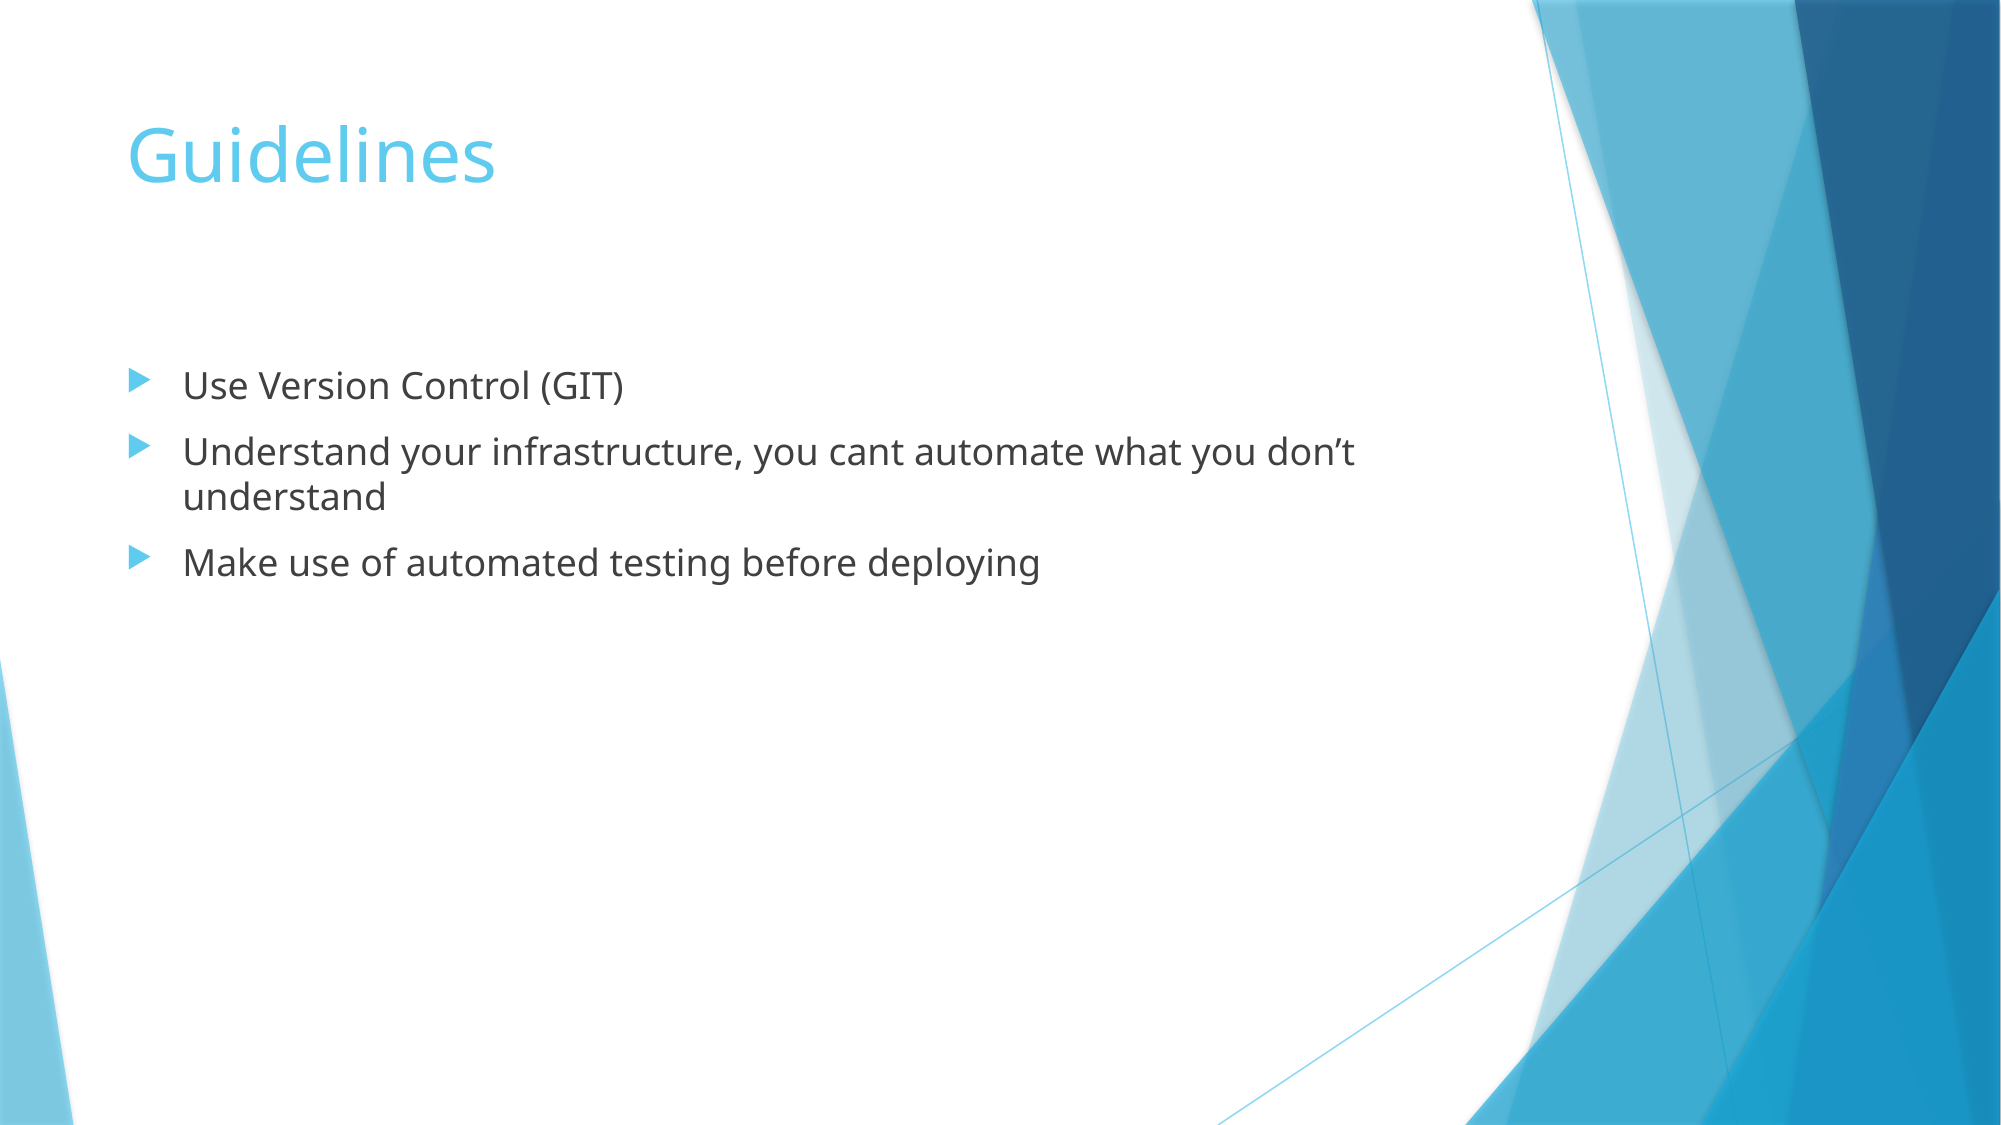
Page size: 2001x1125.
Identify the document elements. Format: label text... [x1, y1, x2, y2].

title Guidelines [111, 99, 1522, 317]
list Use Version Control (GIT) Understand your infrastructure, you cant automate what you don’t understand Make use of automated testing before deploying [111, 354, 1522, 992]
